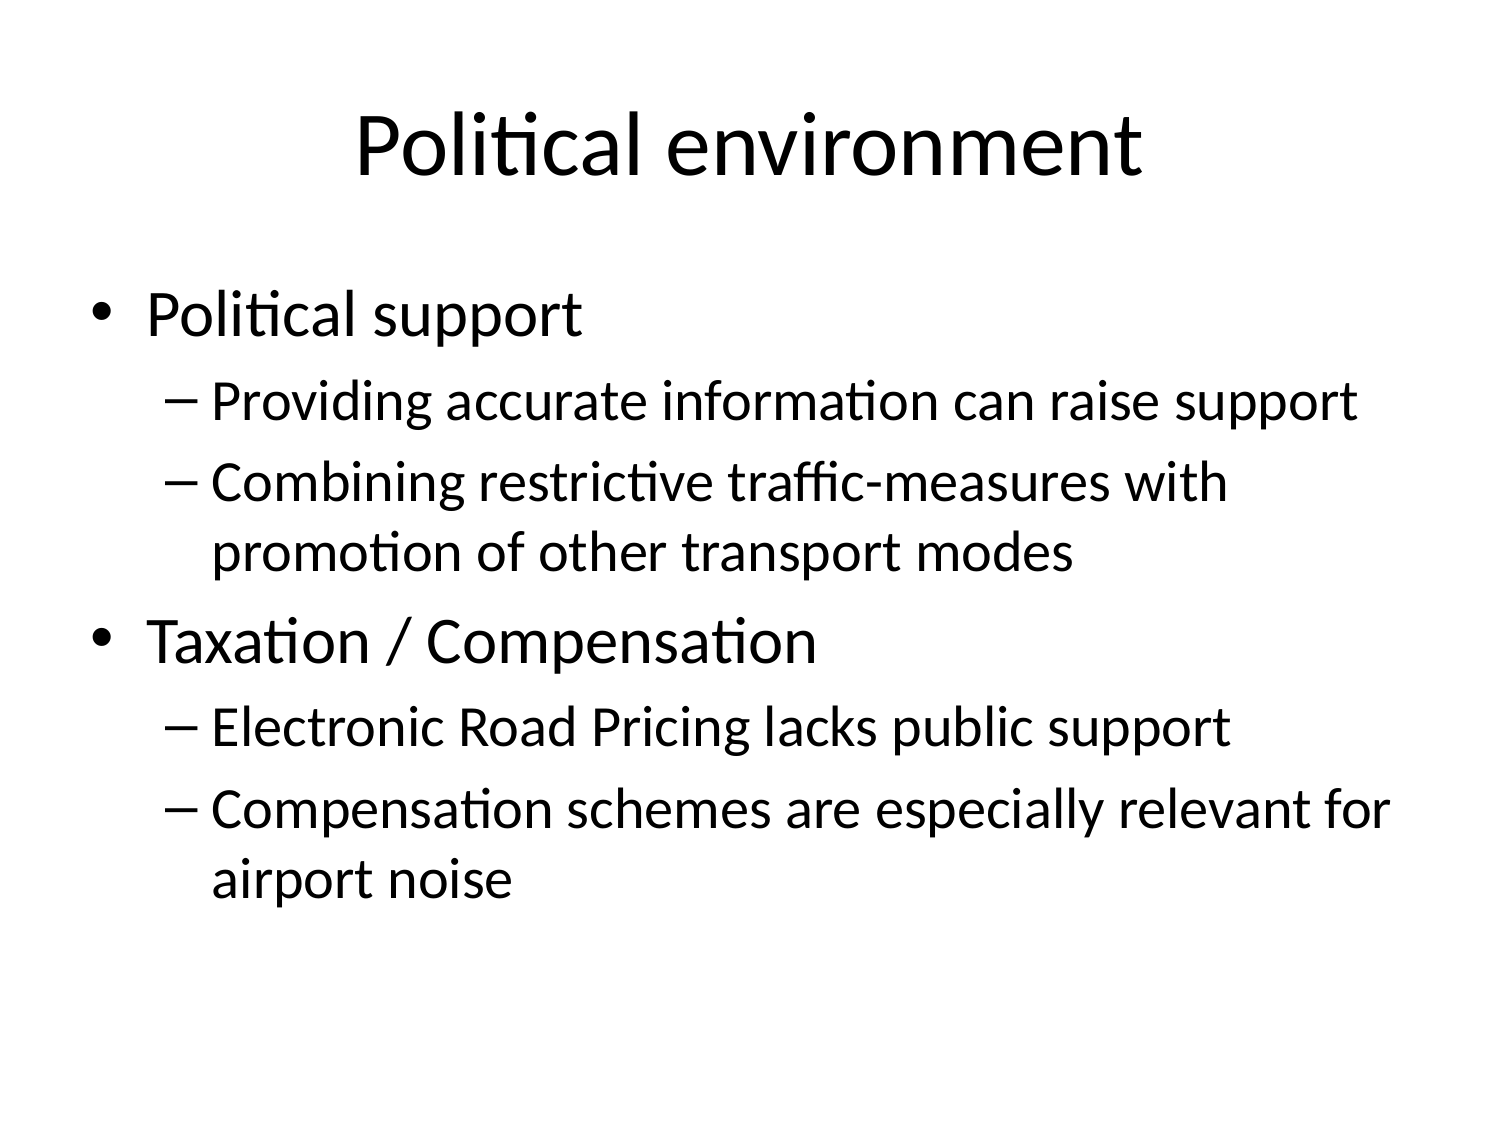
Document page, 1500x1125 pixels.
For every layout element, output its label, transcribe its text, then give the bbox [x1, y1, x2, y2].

title Political environment [75, 45, 1425, 233]
list Political support Providing accurate information can raise support Combining restrictive traffic-measures with promotion of other transport modes Taxation / Compensation Electronic Road Pricing lacks public support Compensation schemes are especially relevant for airport noise [75, 262, 1425, 1005]
